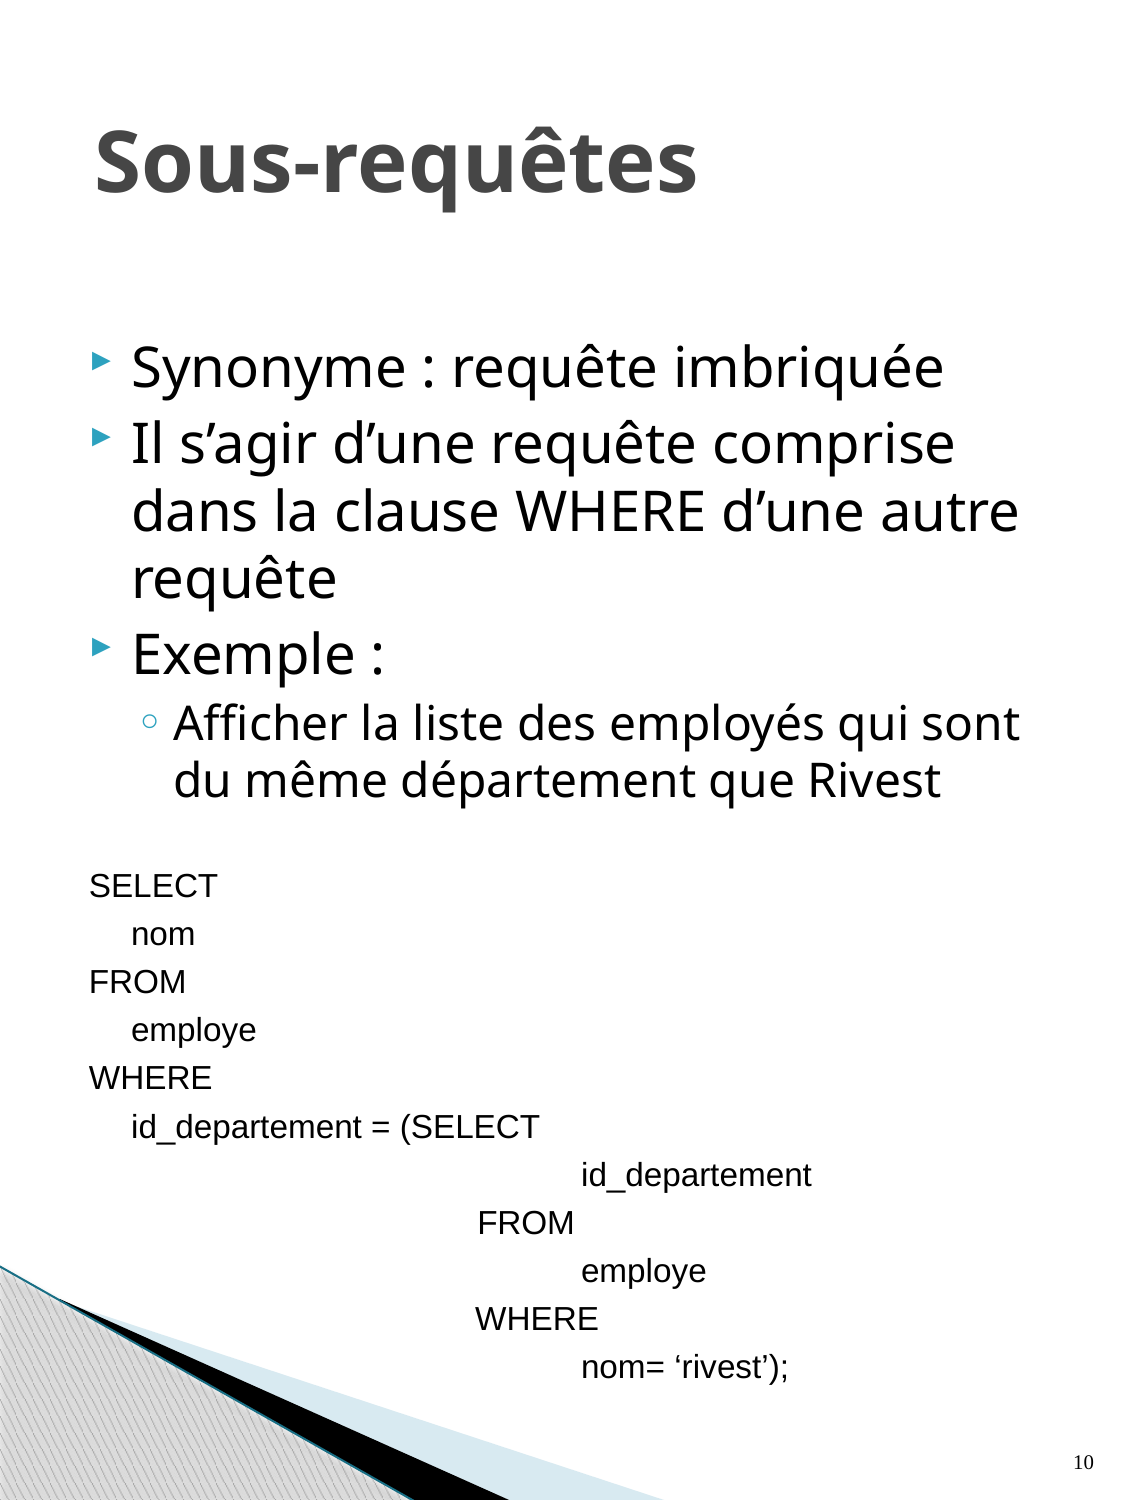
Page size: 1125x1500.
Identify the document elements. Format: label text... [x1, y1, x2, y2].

title Sous-requêtes [79, 87, 1037, 230]
list Synonyme : requête imbriquée Il s’agir d’une requête comprise dans la clause WHERE d’une autre requête Exemple : Afficher la liste des employés qui sont du même département que Rivest SELECT nom FROM employe WHERE id_departement = (SELECT id_departement FROM employe WHERE nom= ‘rivest’); [56, 323, 1095, 1424]
slide_number 10 [1035, 1401, 1109, 1482]
